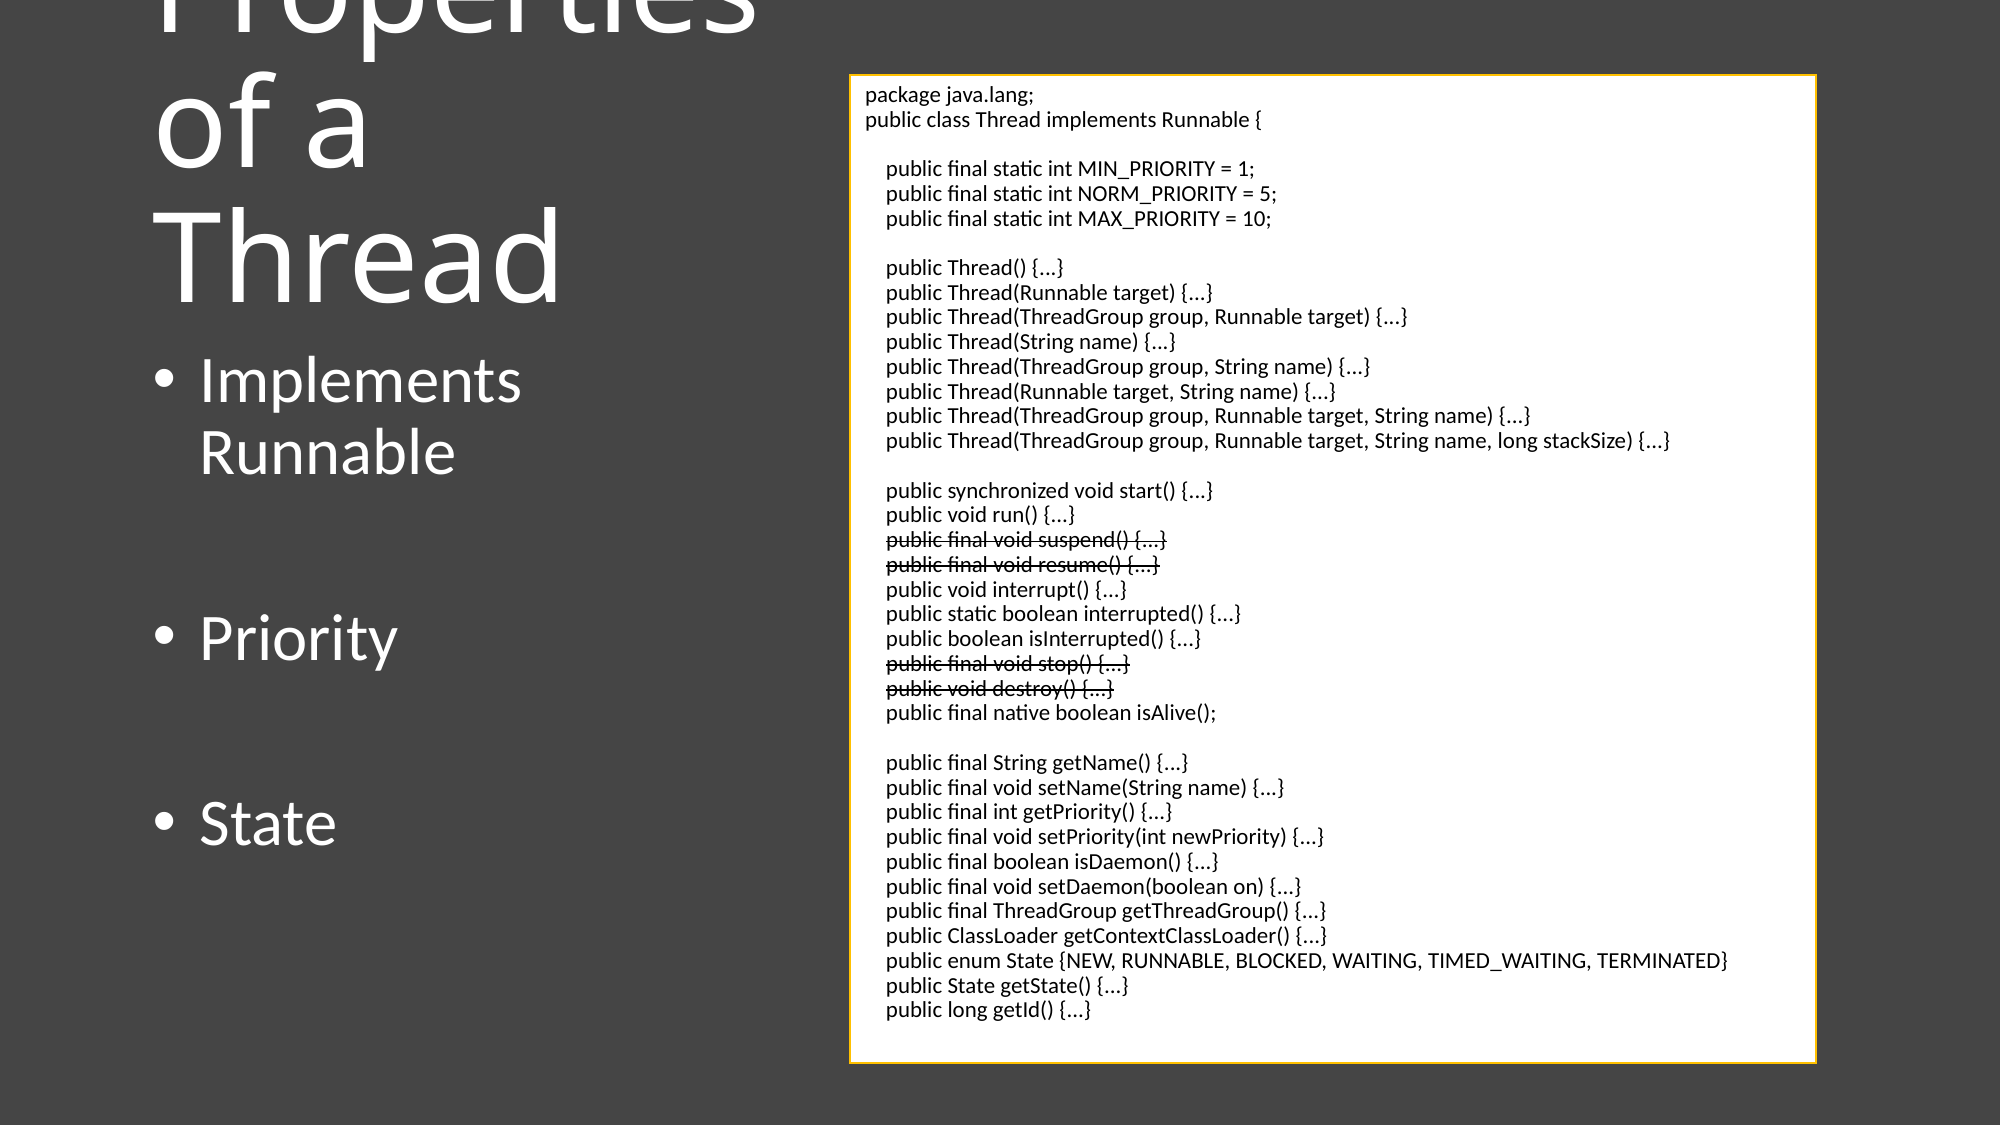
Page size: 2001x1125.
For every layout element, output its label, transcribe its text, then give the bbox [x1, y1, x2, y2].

title Properties of a Thread [137, 75, 783, 337]
list package java.lang; public class Thread implements Runnable { public final static int MIN_PRIORITY = 1; public final static int NORM_PRIORITY = 5; public final static int MAX_PRIORITY = 10; public Thread() {...} public Thread(Runnable target) {...} public Thread(ThreadGroup group, Runnable target) {...} public Thread(String name) {...} public Thread(ThreadGroup group, String name) {...} public Thread(Runnable target, String name) {...} public Thread(ThreadGroup group, Runnable target, String name) {...} public Thread(ThreadGroup group, Runnable target, String name, long stackSize) {...} public synchronized void start() {...} public void run() {...} public final void suspend() {...} public final void resume() {...} public void interrupt() {...} public static boolean interrupted() {...} public boolean isInterrupted() {...} public final void stop() {...} public void destroy() {...} public final native boolean isAlive(); public final String getName() {...} public final void setName(String name) {...} public final int getPriority() {...} public final void setPriority(int newPriority) {...} public final boolean isDaemon() {...} public final void setDaemon(boolean on) {...} public final ThreadGroup getThreadGroup() {...} public ClassLoader getContextClassLoader() {...} public enum State {NEW, RUNNABLE, BLOCKED, WAITING, TIMED_WAITING, TERMINATED} public State getState() {...} public long getId() {...} [849, 74, 1817, 1064]
list Implements Runnable Priority State [137, 337, 783, 963]
